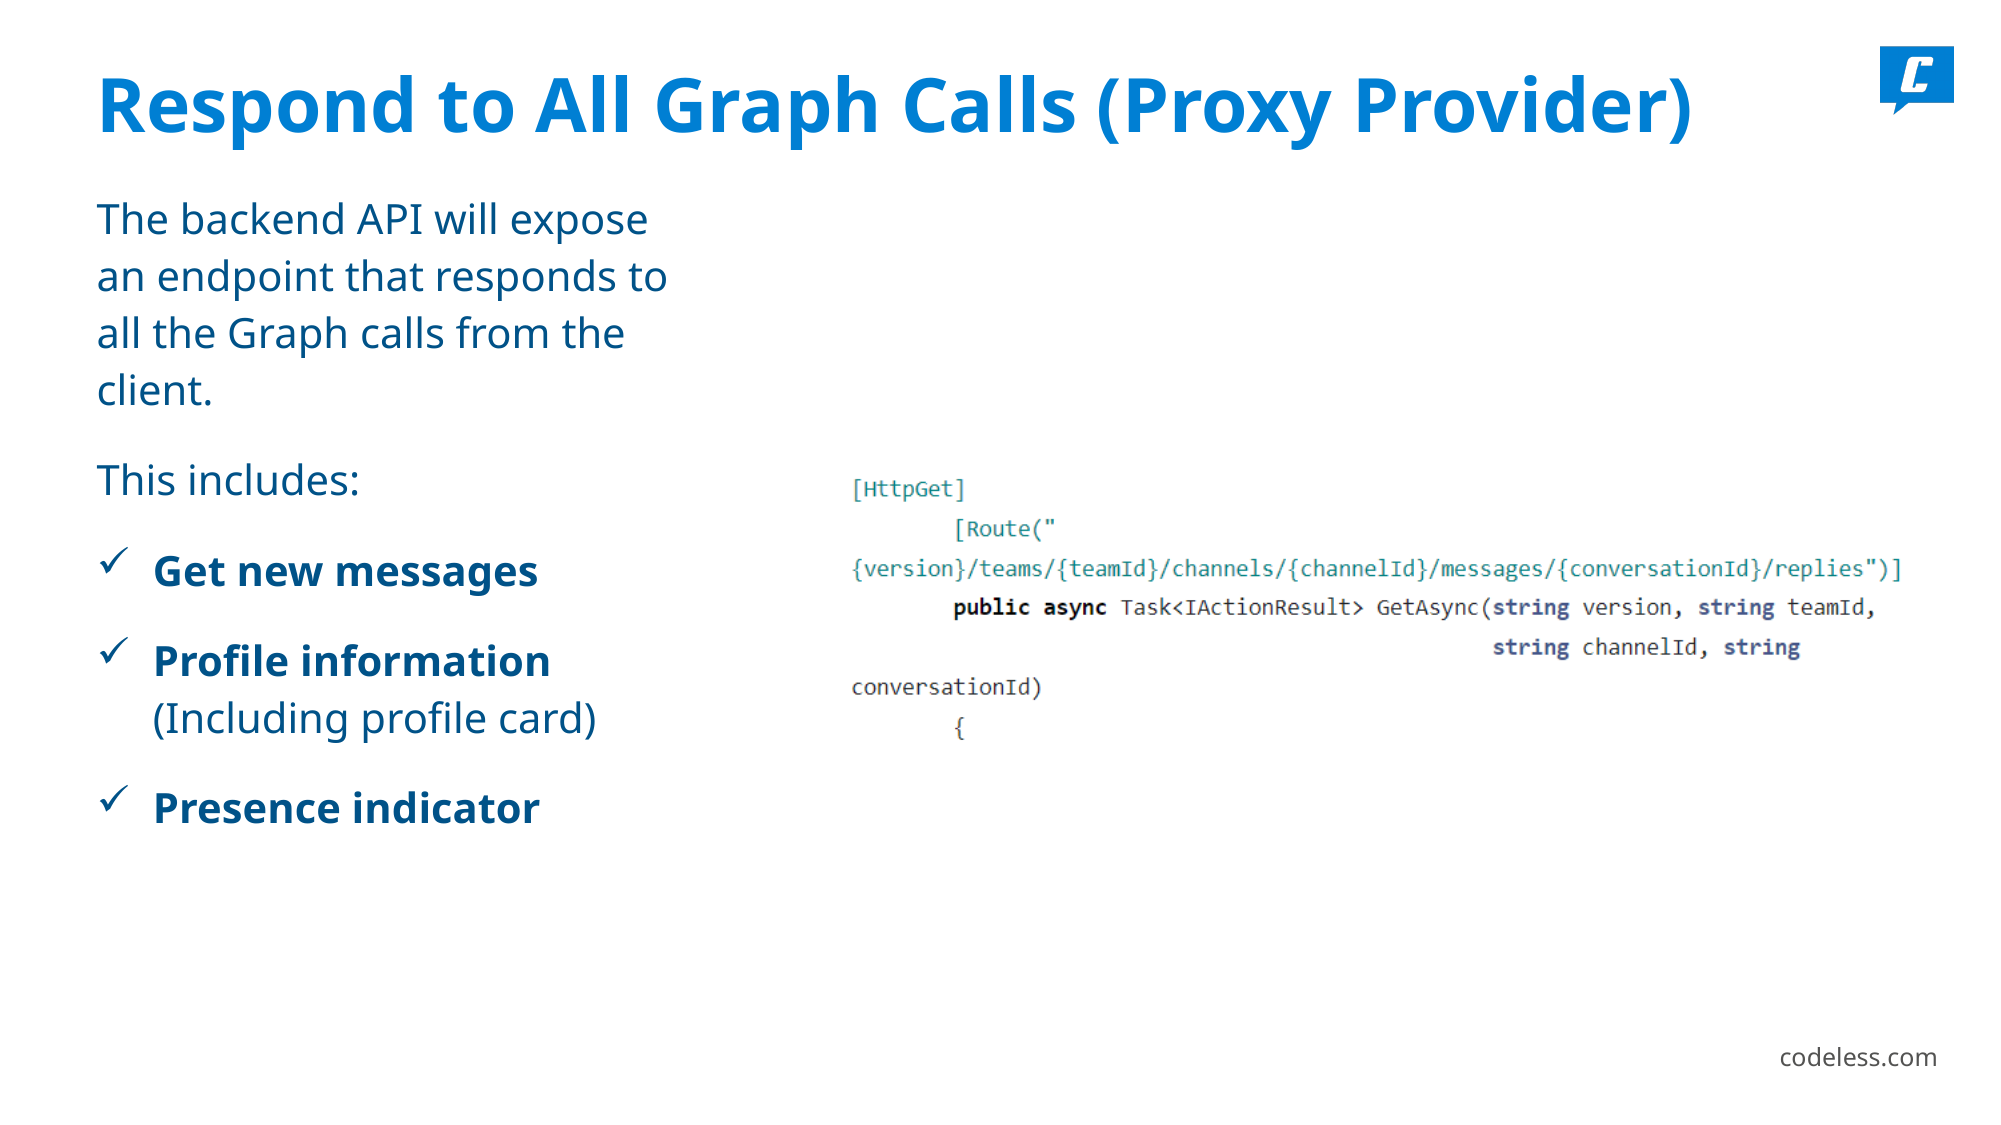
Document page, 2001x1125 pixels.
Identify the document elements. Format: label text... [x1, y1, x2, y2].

title Respond to All Graph Calls (Proxy Provider) [81, 45, 1847, 160]
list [840, 441, 1954, 748]
list The backend API will expose an endpoint that responds to all the Graph calls from the client. This includes: Get new messages Profile information (Including profile card) Presence indicator [81, 178, 720, 1012]
picture [1880, 46, 1954, 115]
